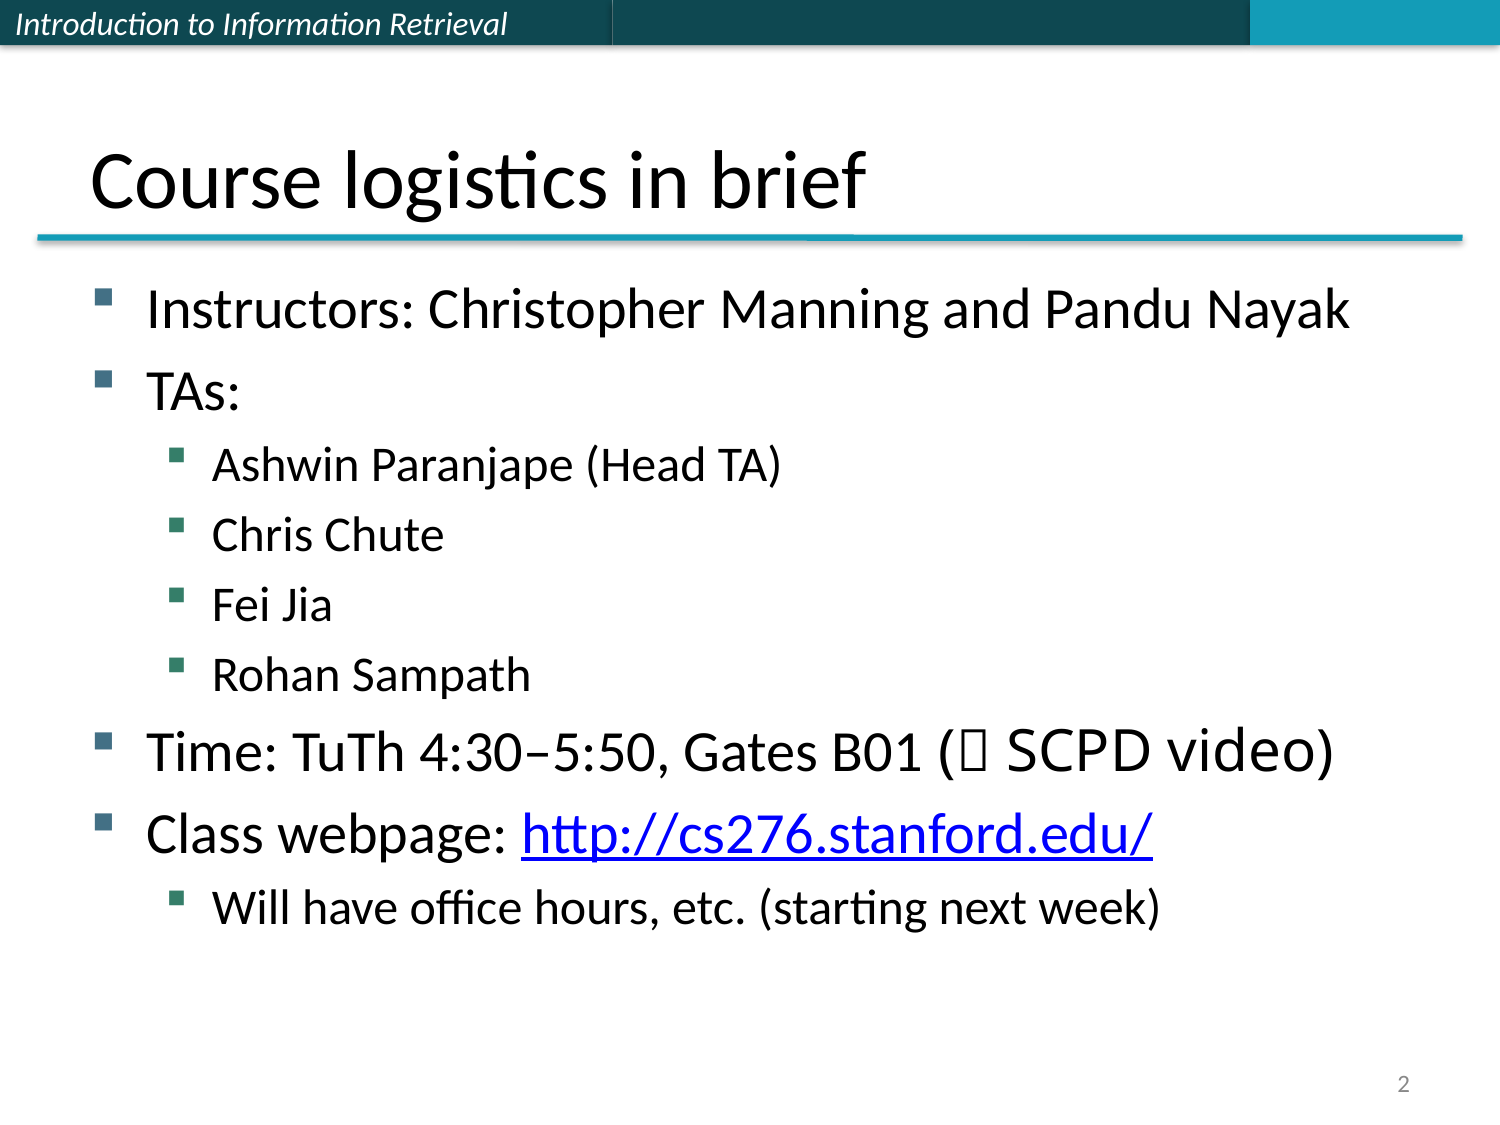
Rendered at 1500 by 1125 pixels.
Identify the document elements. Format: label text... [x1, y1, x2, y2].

title Course logistics in brief [75, 45, 1425, 233]
list Instructors: Christopher Manning and Pandu Nayak TAs: Ashwin Paranjape (Head TA) Chris Chute Fei Jia Rohan Sampath Time: TuTh 4:30–5:50, Gates B01 ( SCPD video) Class webpage: http://cs276.stanford.edu/ Will have office hours, etc. (starting next week) [75, 262, 1425, 1075]
slide_number 2 [1074, 1062, 1425, 1103]
